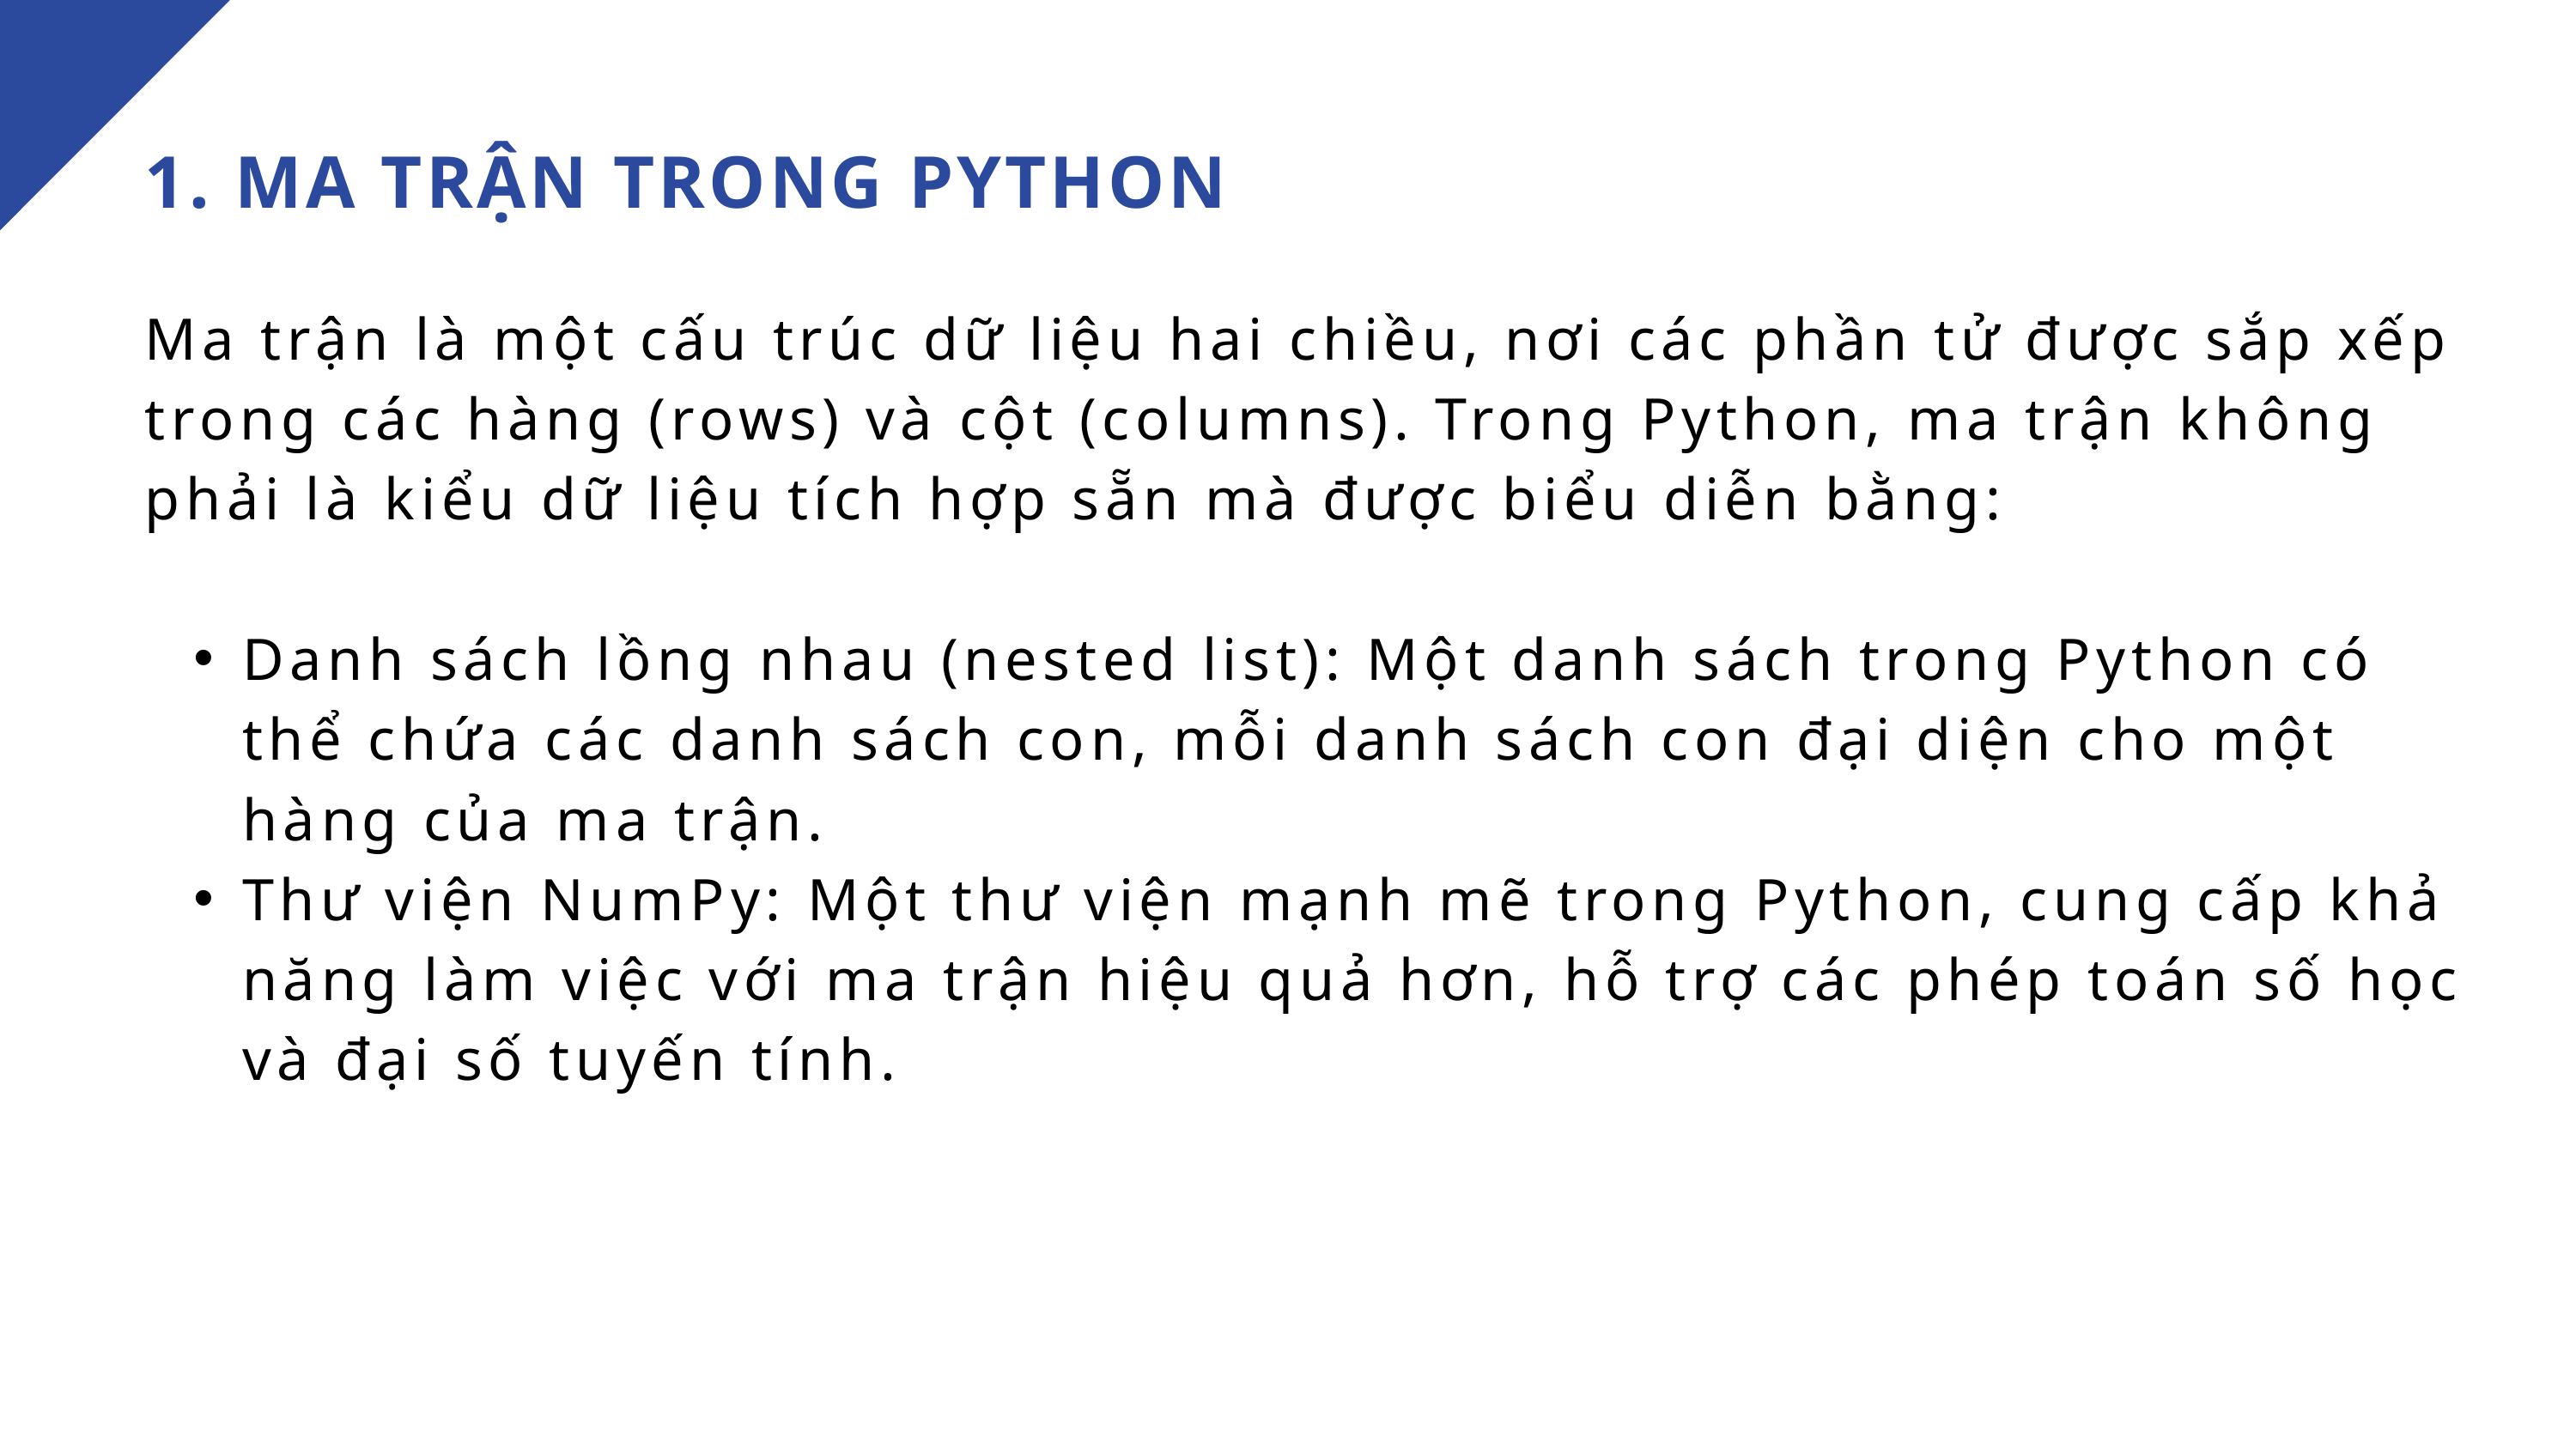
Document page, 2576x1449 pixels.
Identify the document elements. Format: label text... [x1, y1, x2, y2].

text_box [0, 0, 231, 231]
text_box Ma trận là một cấu trúc dữ liệu hai chiều, nơi các phần tử được sắp xếp trong các hàng (rows) và cột (columns). Trong Python, ma trận không phải là kiểu dữ liệu tích hợp sẵn mà được biểu diễn bằng: Danh sách lồng nhau (nested list): Một danh sách trong Python có thể chứa các danh sách con, mỗi danh sách con đại diện cho một hàng của ma trận. Thư viện NumPy: Một thư viện mạnh mẽ trong Python, cung cấp khả năng làm việc với ma trận hiệu quả hơn, hỗ trợ các phép toán số học và đại số tuyến tính. [144, 291, 2476, 1093]
text_box 1. MA TRẬN TRONG PYTHON [234, 147, 2576, 223]
